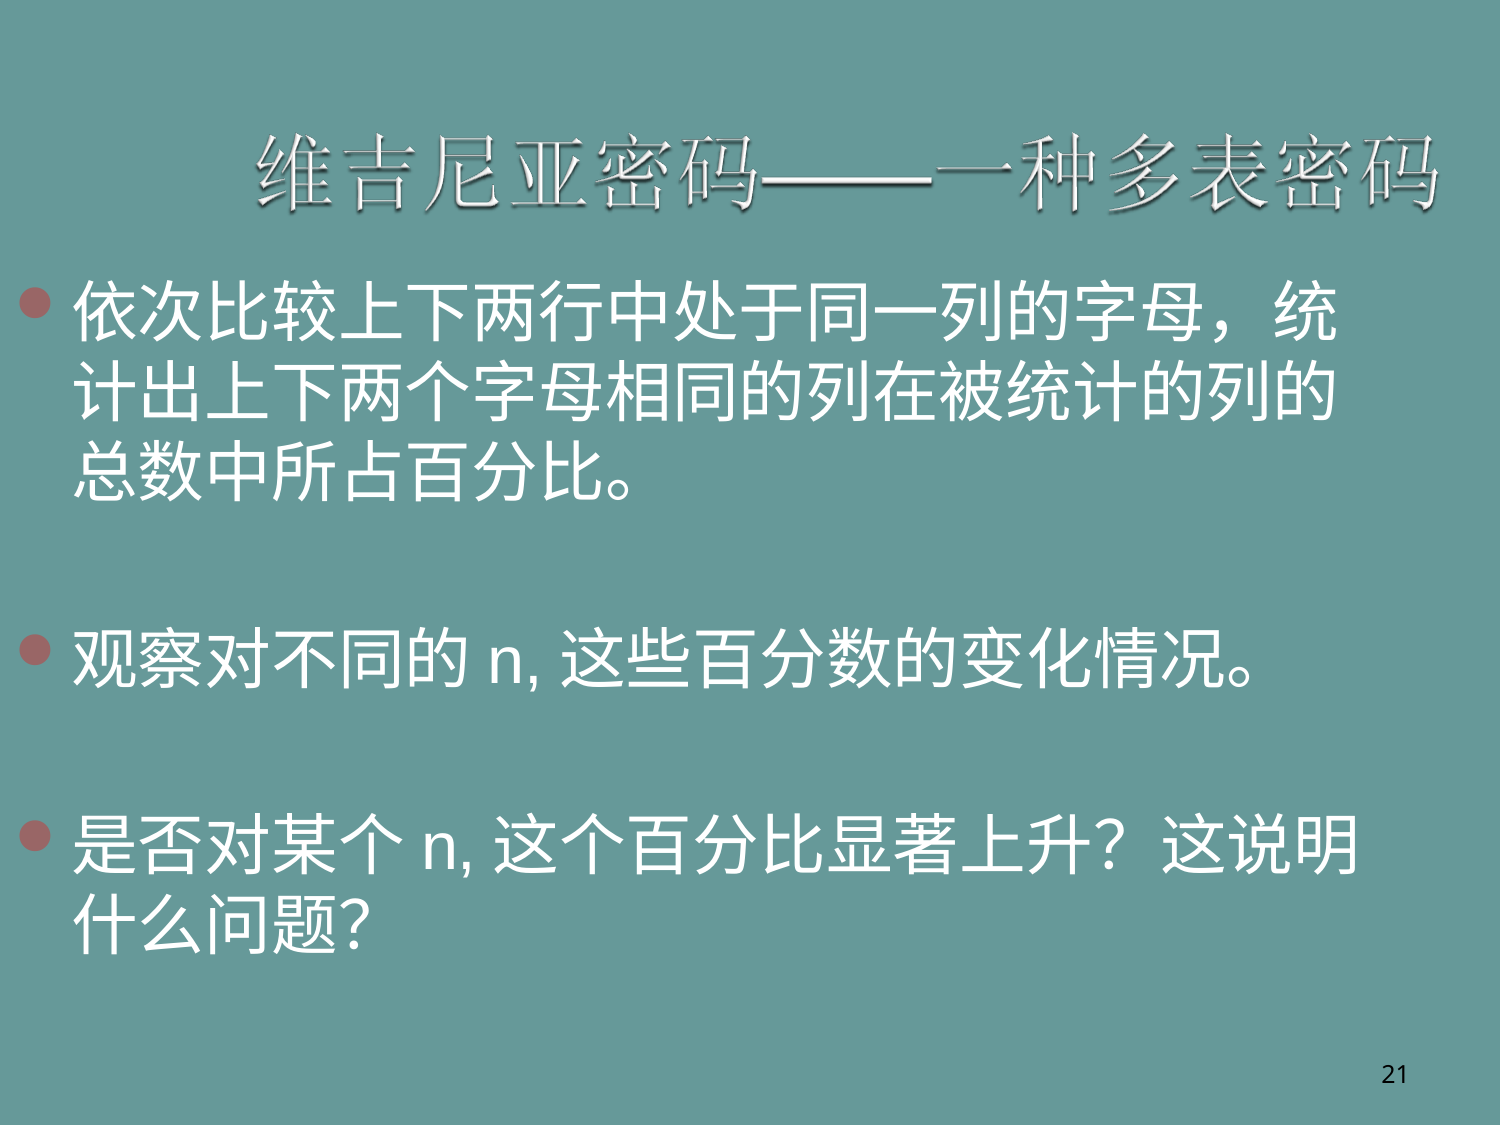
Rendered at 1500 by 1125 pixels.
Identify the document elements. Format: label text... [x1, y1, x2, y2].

list 依次比较上下两行中处于同一列的字母，统计出上下两个字母相同的列在被统计的列的总数中所占百分比。 观察对不同的n,这些百分数的变化情况。 是否对某个n,这个百分比显著上升？这说明什么问题？ [0, 262, 1401, 1001]
slide_number 21 [1074, 1025, 1425, 1100]
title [106, 40, 1500, 232]
